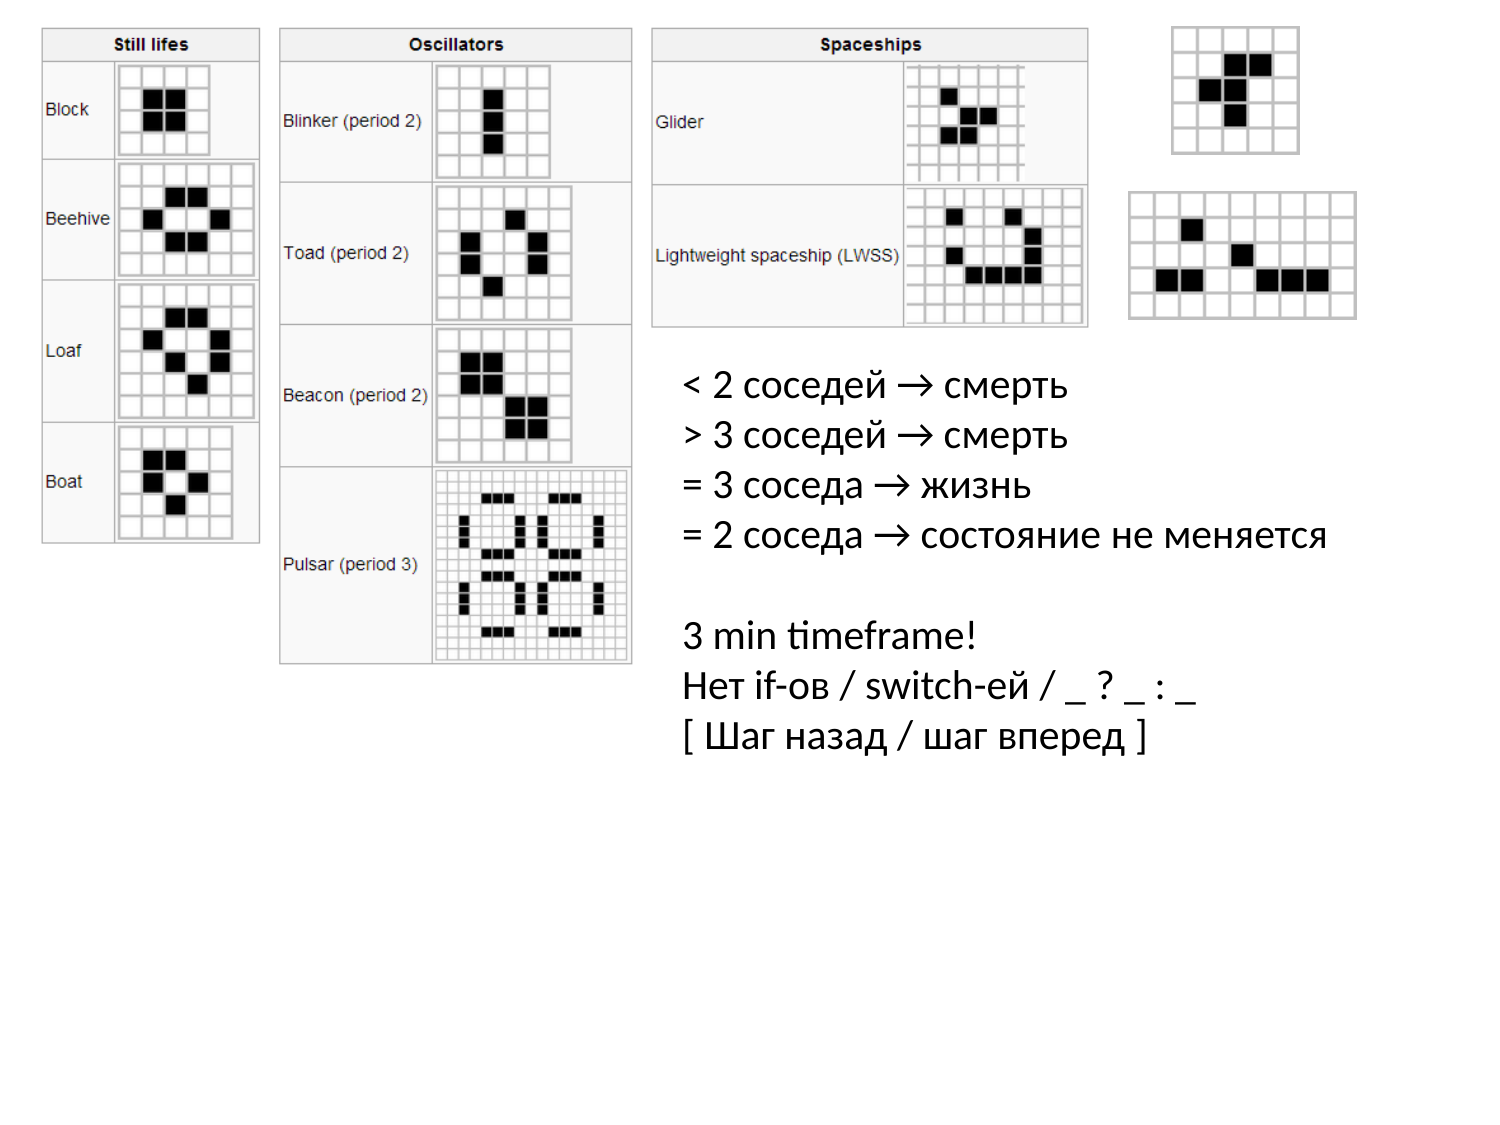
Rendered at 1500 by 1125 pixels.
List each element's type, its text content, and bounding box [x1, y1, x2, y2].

text_box < 2 соседей → смерть > 3 соседей → смерть = 3 соседа → жизнь = 2 соседа → состояние не меняется 3 min timeframe! Нет if-ов / switch-ей / _ ? _ : _ [ Шаг назад / шаг вперед ] [667, 349, 1370, 815]
picture [29, 18, 1100, 681]
picture [1127, 191, 1357, 320]
picture [1171, 25, 1300, 155]
